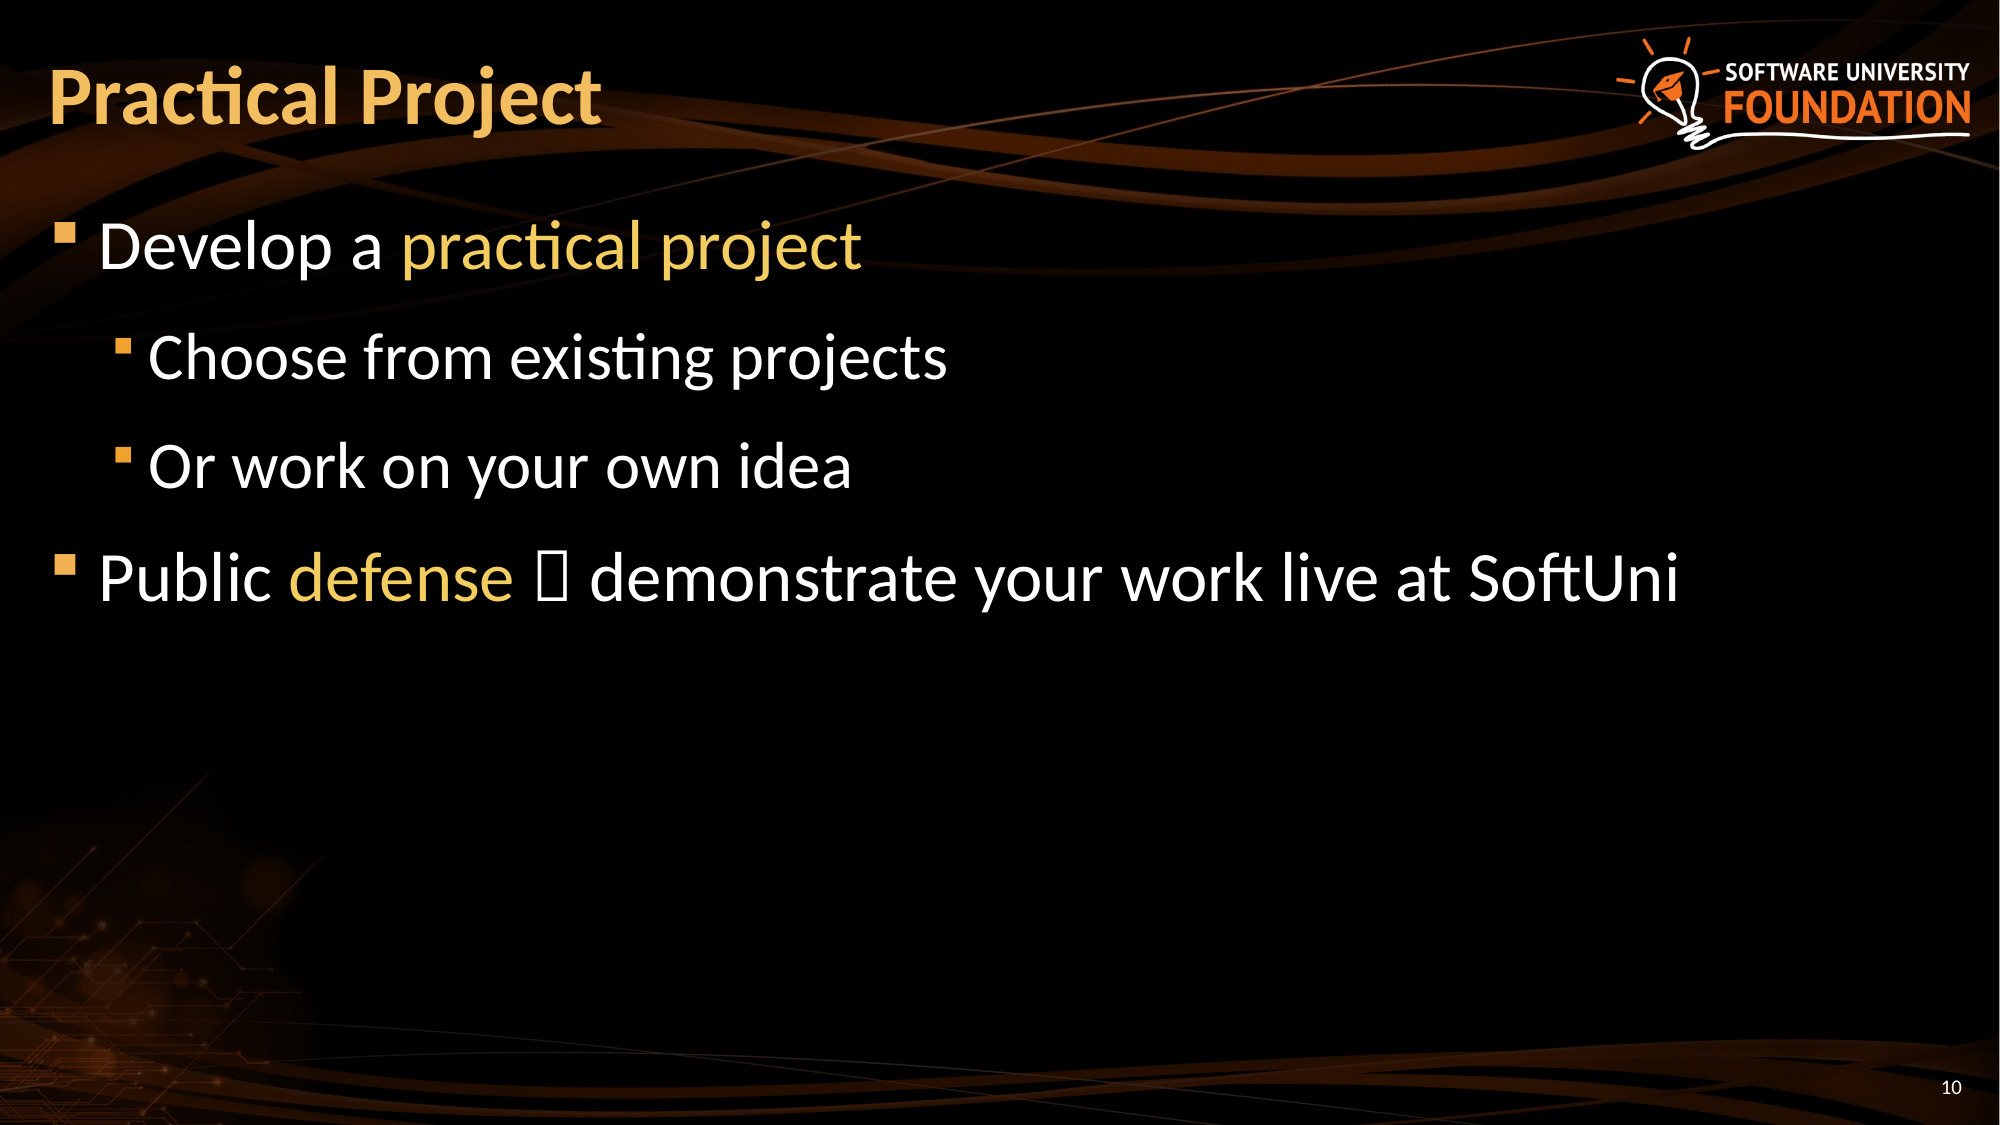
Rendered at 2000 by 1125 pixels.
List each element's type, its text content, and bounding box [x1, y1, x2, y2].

title Practical Project [30, 6, 1602, 189]
picture [0, 0, 2000, 1125]
list Develop a practical project Choose from existing projects Or work on your own idea Public defense  demonstrate your work live at SoftUni [31, 188, 1968, 1103]
